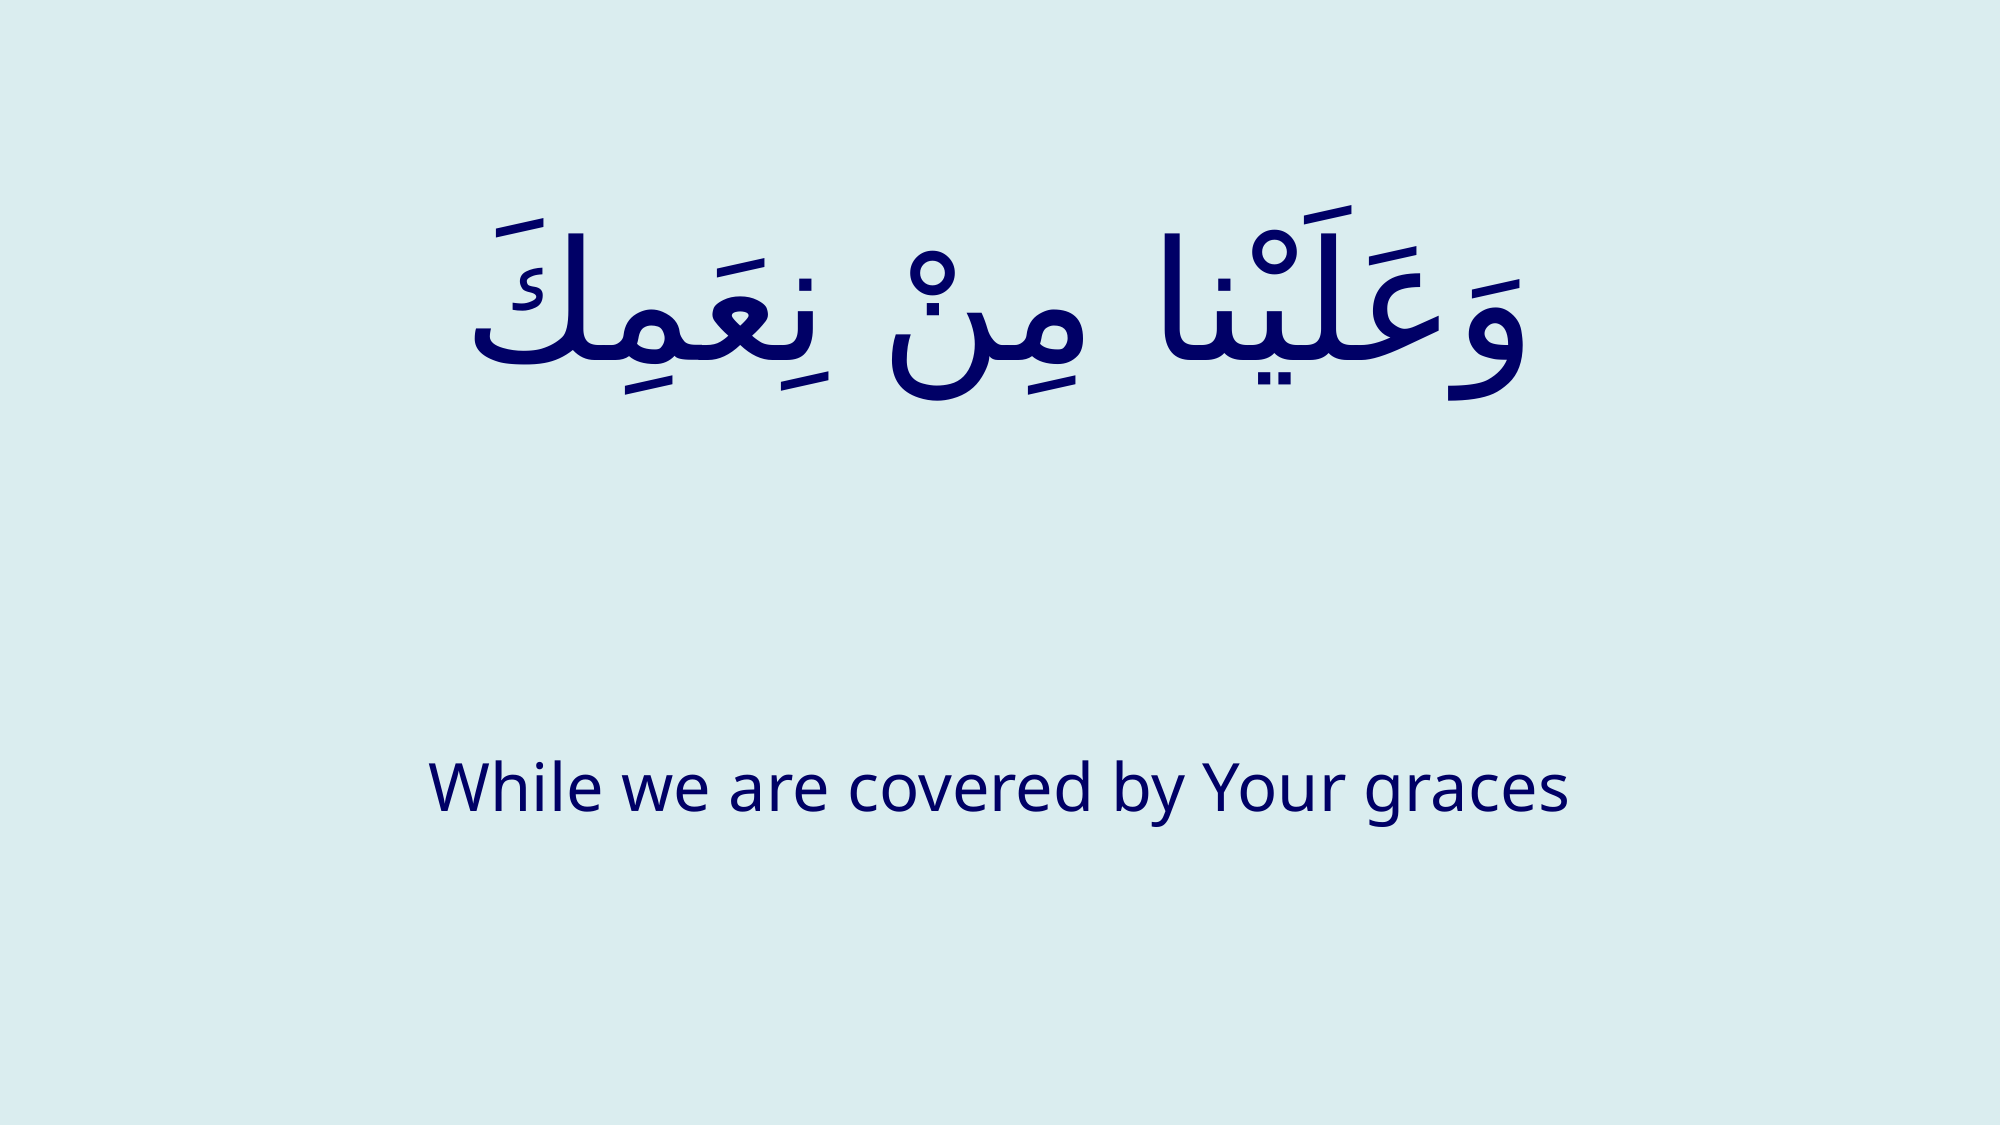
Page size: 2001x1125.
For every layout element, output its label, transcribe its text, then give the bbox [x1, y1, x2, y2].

list While we are covered by Your graces [356, 737, 1644, 1050]
title وَعَلَيْنا مِنْ نِعَمِكَ [0, 200, 2000, 388]
